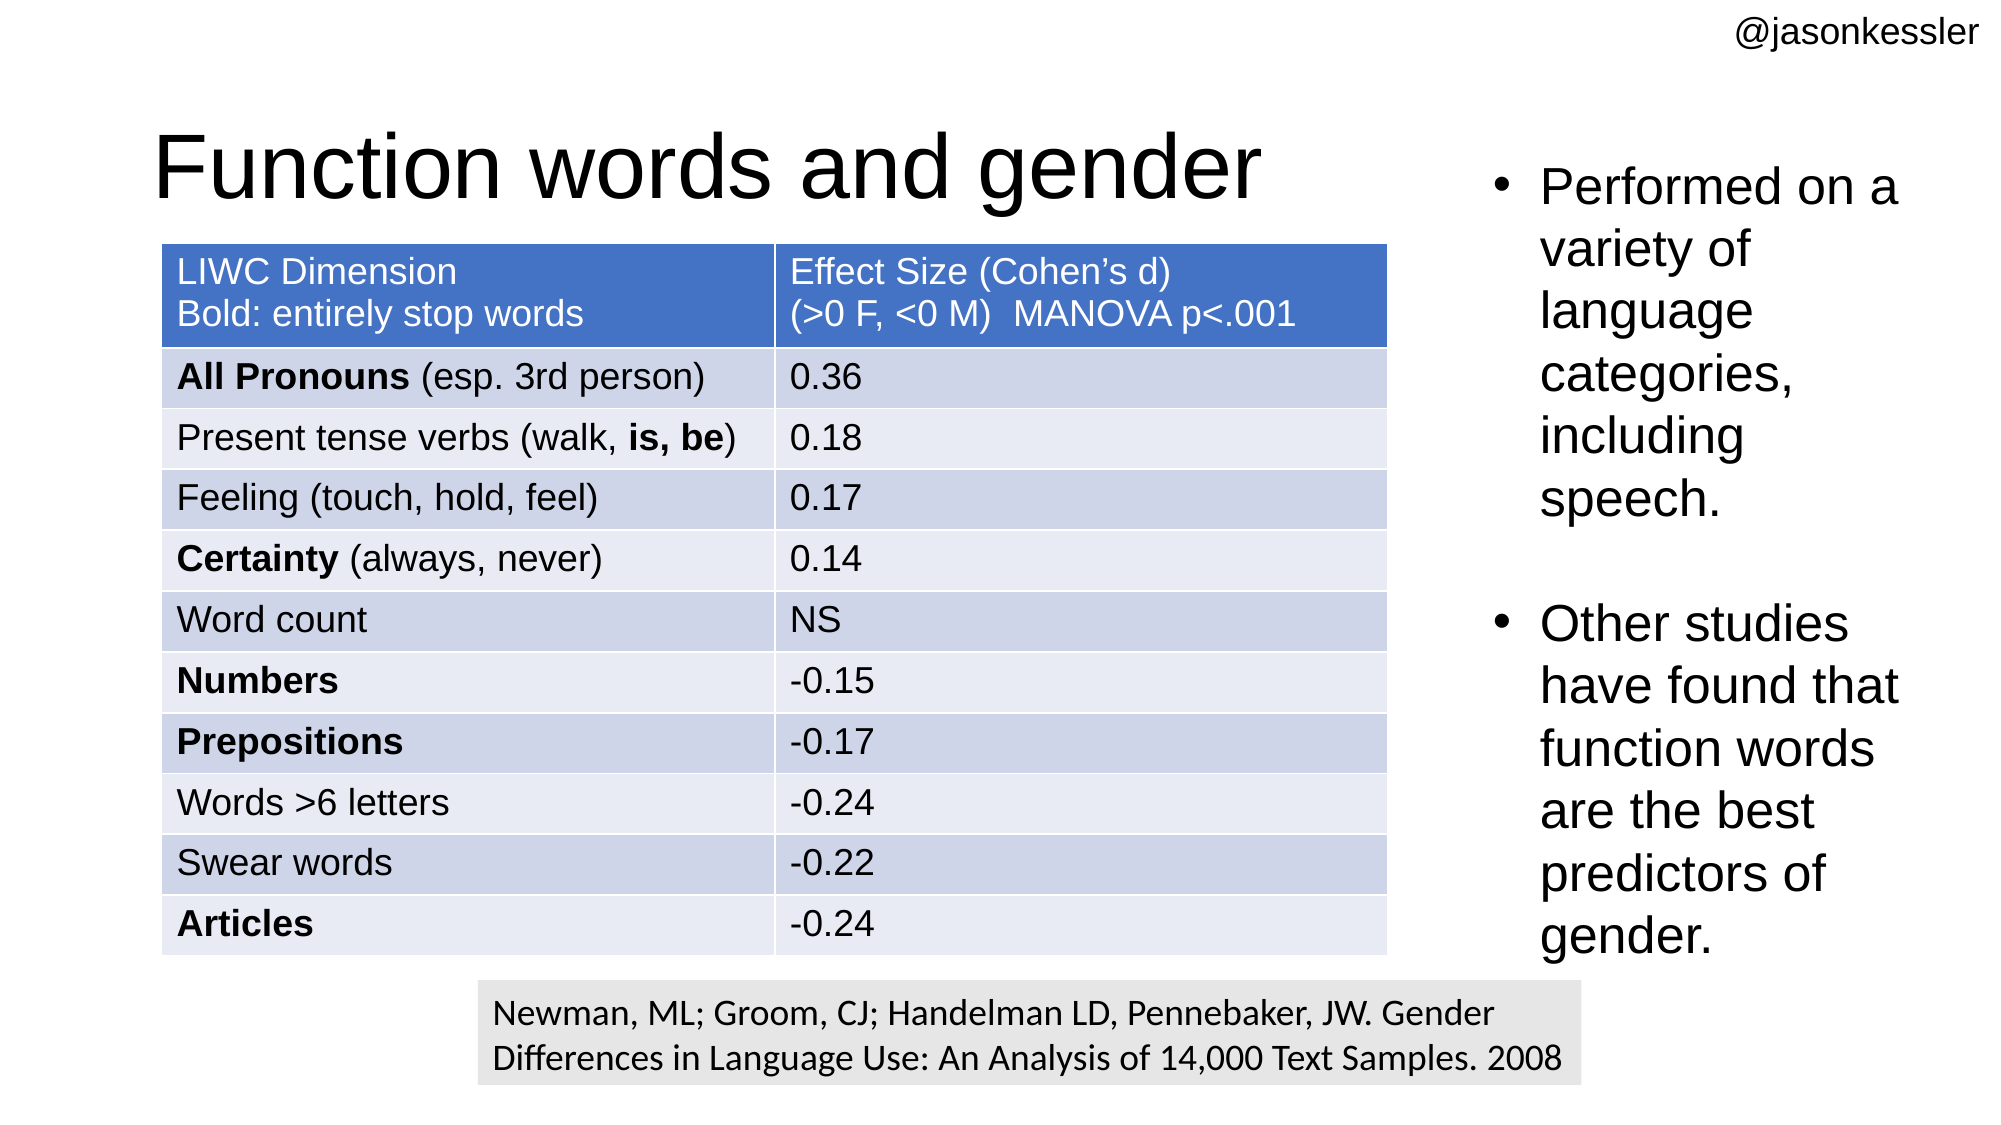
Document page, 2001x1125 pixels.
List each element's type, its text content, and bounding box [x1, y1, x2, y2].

table_cell -0.17 [776, 714, 1387, 773]
table_header Effect Size (Cohen’s d) (>0 F, <0 M) MANOVA p<.001 [776, 244, 1387, 347]
table_cell -0.24 [776, 896, 1387, 955]
text_box Performed on a variety of language categories, including speech. Other studies have found that function words are the best predictors of gender. [1478, 144, 1957, 972]
title Function words and gender [137, 59, 1863, 278]
text_box @jasonkessler [1718, 0, 1995, 59]
table_cell All Pronouns (esp. 3rd person) [162, 349, 774, 408]
table_cell Word count [162, 592, 774, 651]
table_cell Swear words [162, 835, 774, 894]
table_cell -0.22 [776, 835, 1387, 894]
table_cell Certainty (always, never) [162, 531, 774, 590]
table_cell NS [776, 592, 1387, 651]
table_cell Numbers [162, 653, 774, 712]
table_cell Words >6 letters [162, 774, 774, 833]
table_cell 0.36 [776, 349, 1387, 408]
table_cell 0.18 [776, 409, 1387, 468]
table_header LIWC Dimension Bold: entirely stop words [162, 244, 774, 347]
text_box Newman, ML; Groom, CJ; Handelman LD, Pennebaker, JW. Gender Differences in Language Use: An Analysis of 14,000 Text Samples. 2008 [477, 980, 1582, 1085]
table_cell -0.24 [776, 774, 1387, 833]
table_cell 0.14 [776, 531, 1387, 590]
table_cell -0.15 [776, 653, 1387, 712]
table_cell Prepositions [162, 714, 774, 773]
table_cell Articles [162, 896, 774, 955]
table_cell Present tense verbs (walk, is, be) [162, 409, 774, 468]
table_cell 0.17 [776, 470, 1387, 529]
table_cell Feeling (touch, hold, feel) [162, 470, 774, 529]
